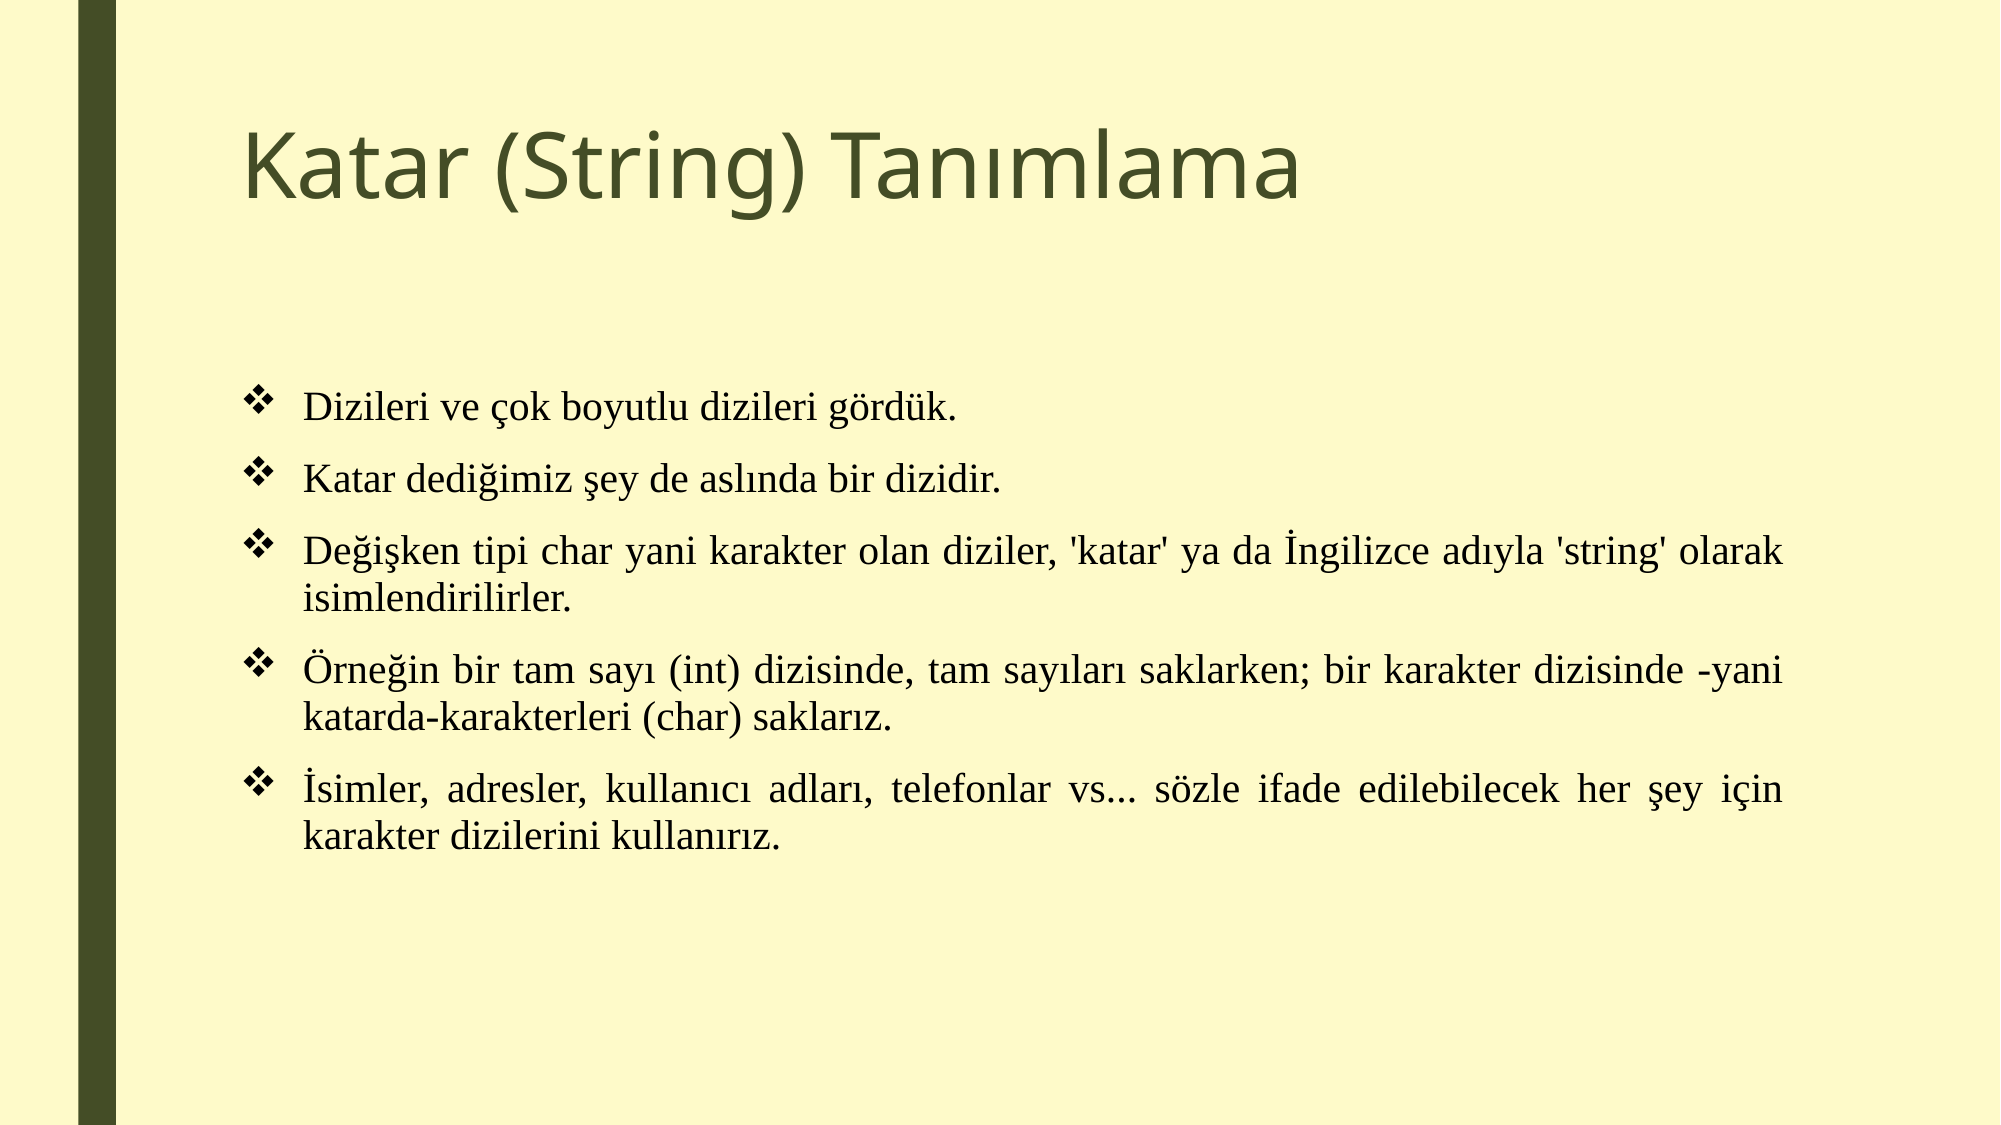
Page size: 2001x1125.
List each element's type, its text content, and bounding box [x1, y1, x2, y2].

title Katar (String) Tanımlama [225, 112, 1800, 243]
list Dizileri ve çok boyutlu dizileri gördük. Katar dediğimiz şey de aslında bir dizidir. Değişken tipi char yani karakter olan diziler, 'katar' ya da İngilizce adıyla 'string' olarak isimlendirilirler. Örneğin bir tam sayı (int) dizisinde, tam sayıları saklarken; bir karakter dizisinde -yani katarda-karakterleri (char) saklarız. İsimler, adresler, kullanıcı adları, telefonlar vs... sözle ifade edilebilecek her şey için karakter dizilerini kullanırız. [225, 375, 1800, 963]
